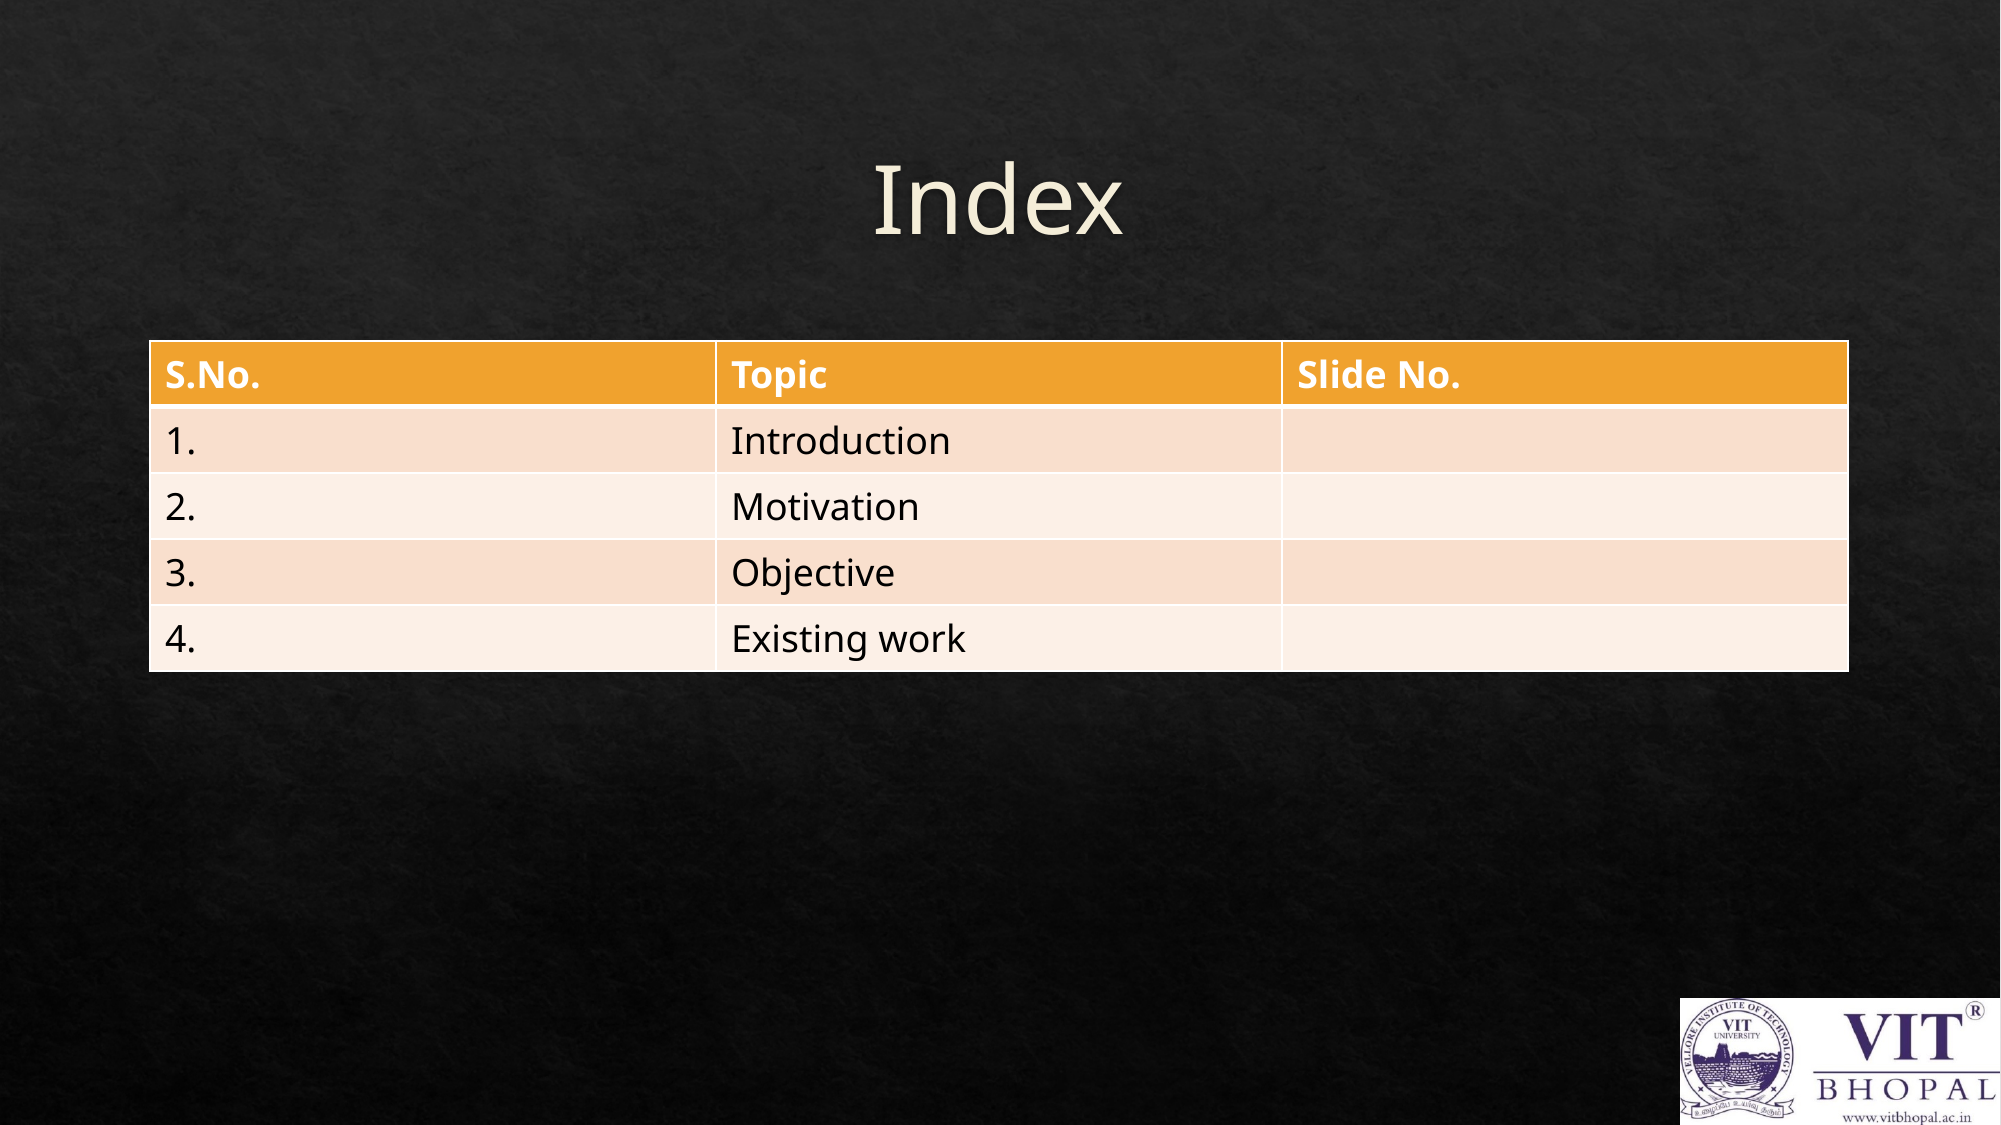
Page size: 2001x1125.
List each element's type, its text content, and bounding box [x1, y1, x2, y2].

table_cell [1283, 540, 1847, 604]
table_cell 2. [151, 474, 715, 538]
table_cell 3. [151, 540, 715, 604]
table_cell Introduction [717, 409, 1281, 472]
table_header Topic [717, 342, 1281, 404]
table_cell Objective [717, 540, 1281, 604]
table_cell Motivation [717, 474, 1281, 538]
picture [1680, 998, 2000, 1125]
title Index [149, 99, 1849, 307]
table_cell [1283, 409, 1847, 472]
table_cell 4. [151, 606, 715, 670]
table_header Slide No. [1283, 342, 1847, 404]
table_header S.No. [151, 342, 715, 404]
table_cell [1283, 474, 1847, 538]
table_cell [1283, 606, 1847, 670]
table_cell Existing work [717, 606, 1281, 670]
table_cell 1. [151, 409, 715, 472]
